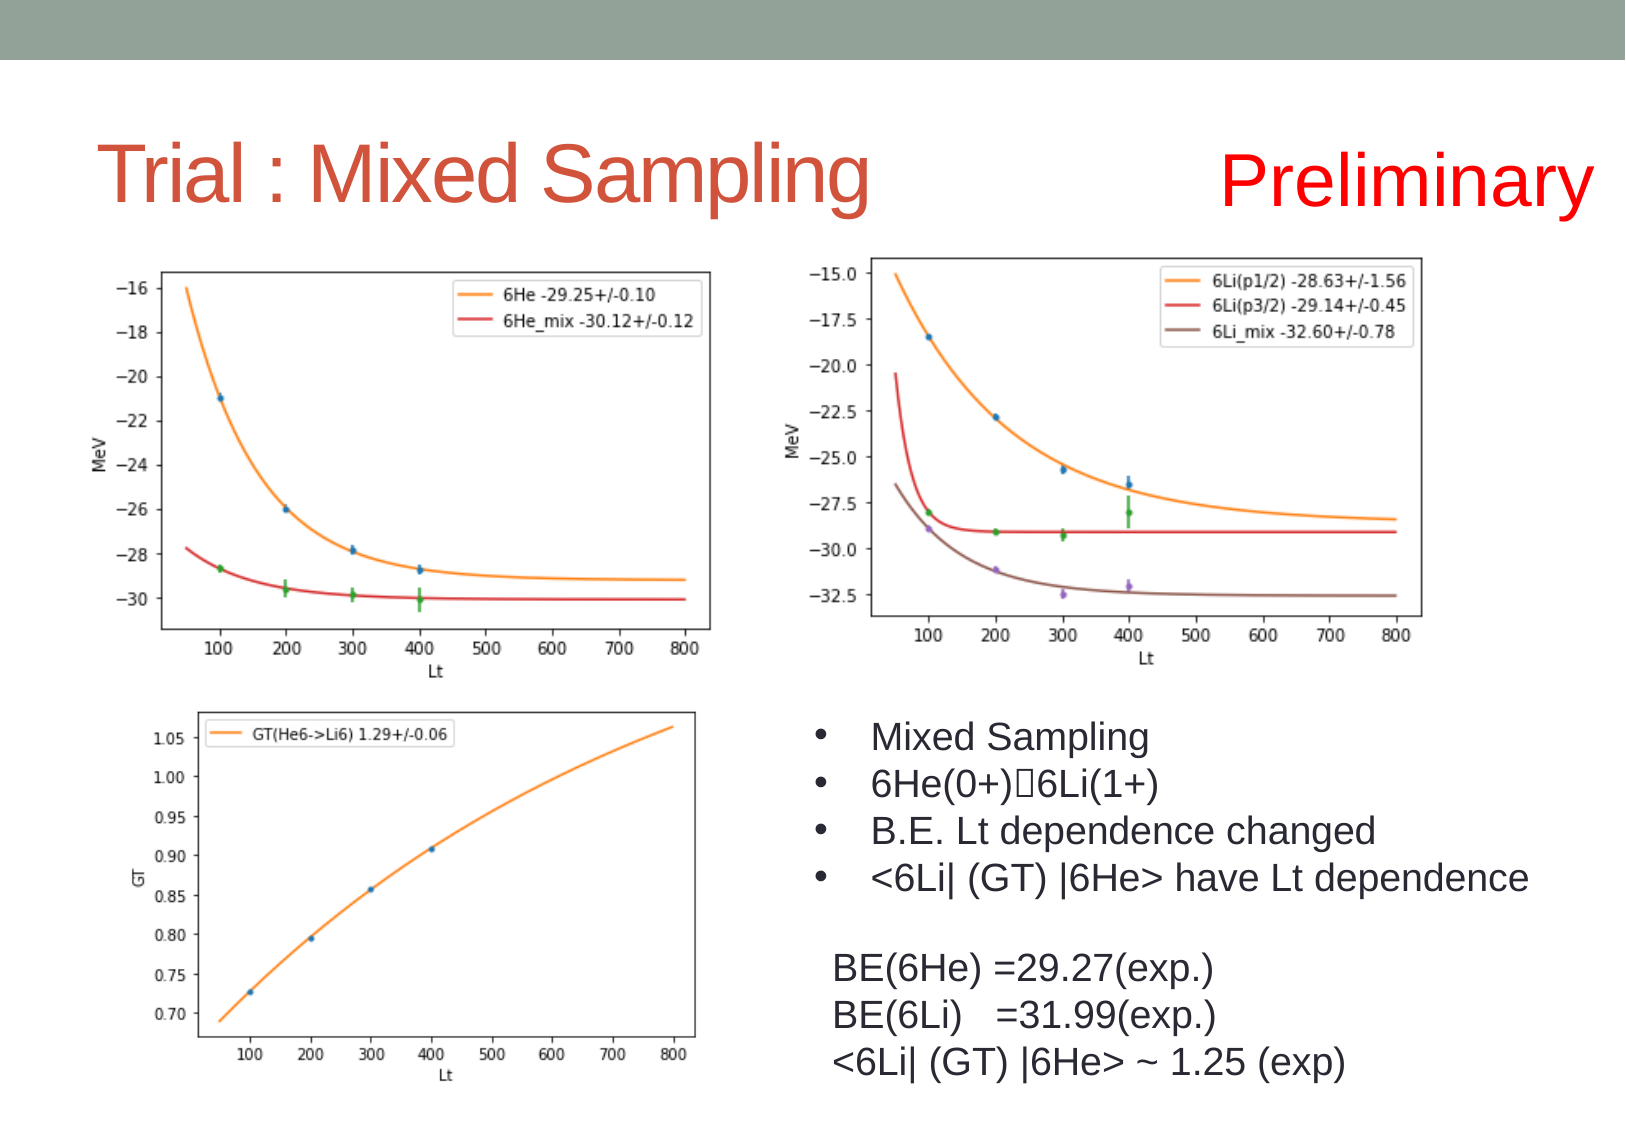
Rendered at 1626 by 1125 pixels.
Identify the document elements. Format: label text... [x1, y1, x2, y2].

picture [80, 262, 721, 691]
text_box Mixed Sampling 6He(0+)6Li(1+) B.E. Lt dependence changed <6Li| (GT) |6He> have Lt dependence [799, 703, 1567, 907]
text_box Preliminary [1189, 124, 1625, 230]
title Trial : Mixed Sampling [81, 87, 1544, 250]
picture [774, 247, 1431, 679]
text_box BE(6He) =29.27(exp.) BE(6Li) =31.99(exp.) <6Li| (GT) |6He> ~ 1.25 (exp) [817, 934, 1388, 1091]
picture [122, 703, 705, 1093]
